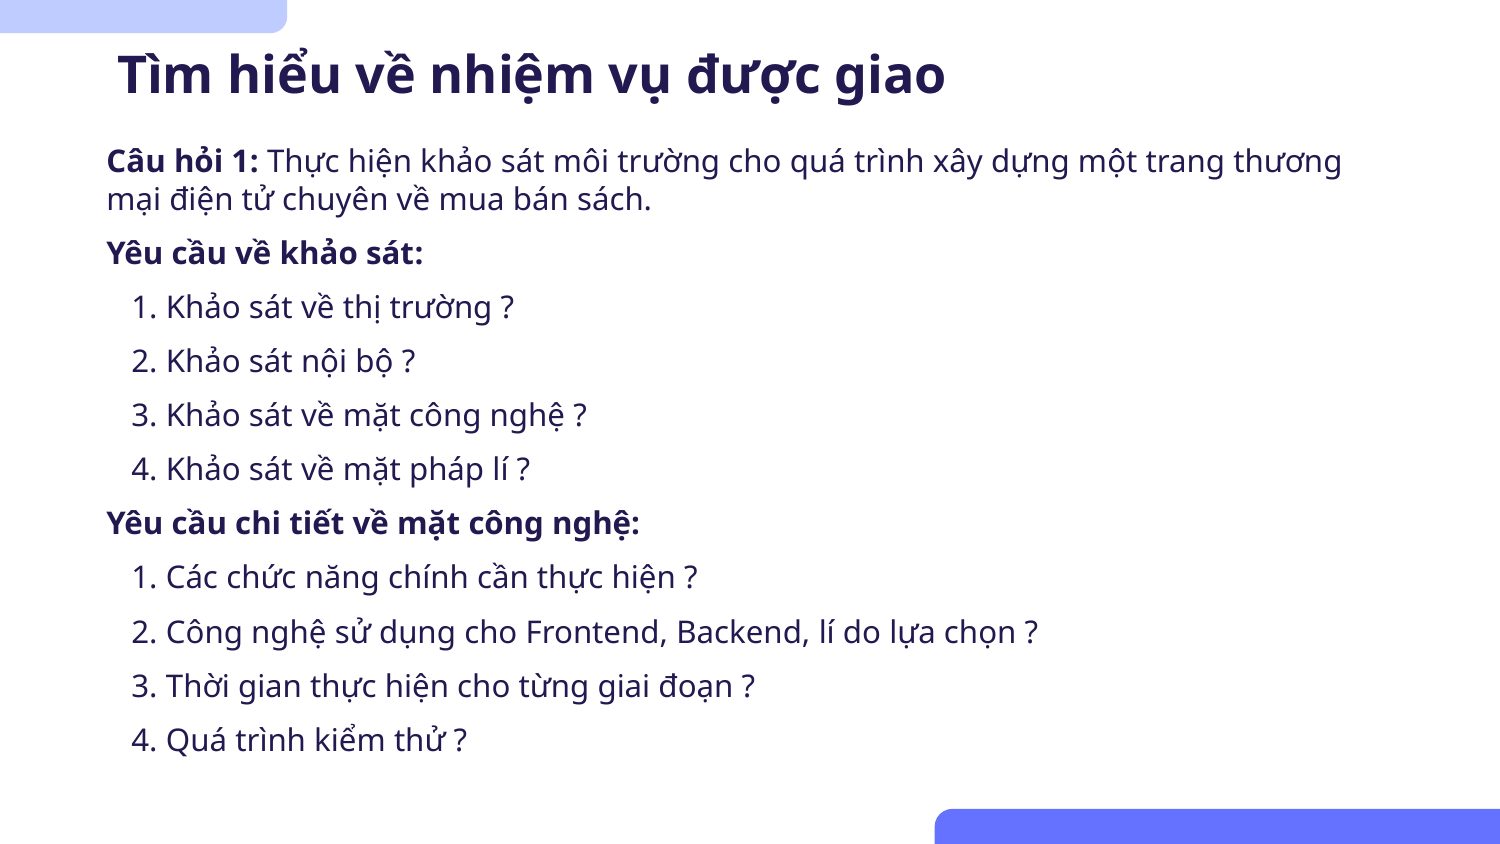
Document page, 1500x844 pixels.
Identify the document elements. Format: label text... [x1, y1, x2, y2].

subtitle Câu hỏi 1: Thực hiện khảo sát môi trường cho quá trình xây dựng một trang thương mại điện tử chuyên về mua bán sách. Yêu cầu về khảo sát: 1. Khảo sát về thị trường ? 2. Khảo sát nội bộ ? 3. Khảo sát về mặt công nghệ ? 4. Khảo sát về mặt pháp lí ? Yêu cầu chi tiết về mặt công nghệ: 1. Các chức năng chính cần thực hiện ? 2. Công nghệ sử dụng cho Frontend, Backend, lí do lựa chọn ? 3. Thời gian thực hiện cho từng giai đoạn ? 4. Quá trình kiểm thử ? [91, 324, 1390, 773]
title Tìm hiểu về nhiệm vụ được giao [102, 26, 1467, 121]
